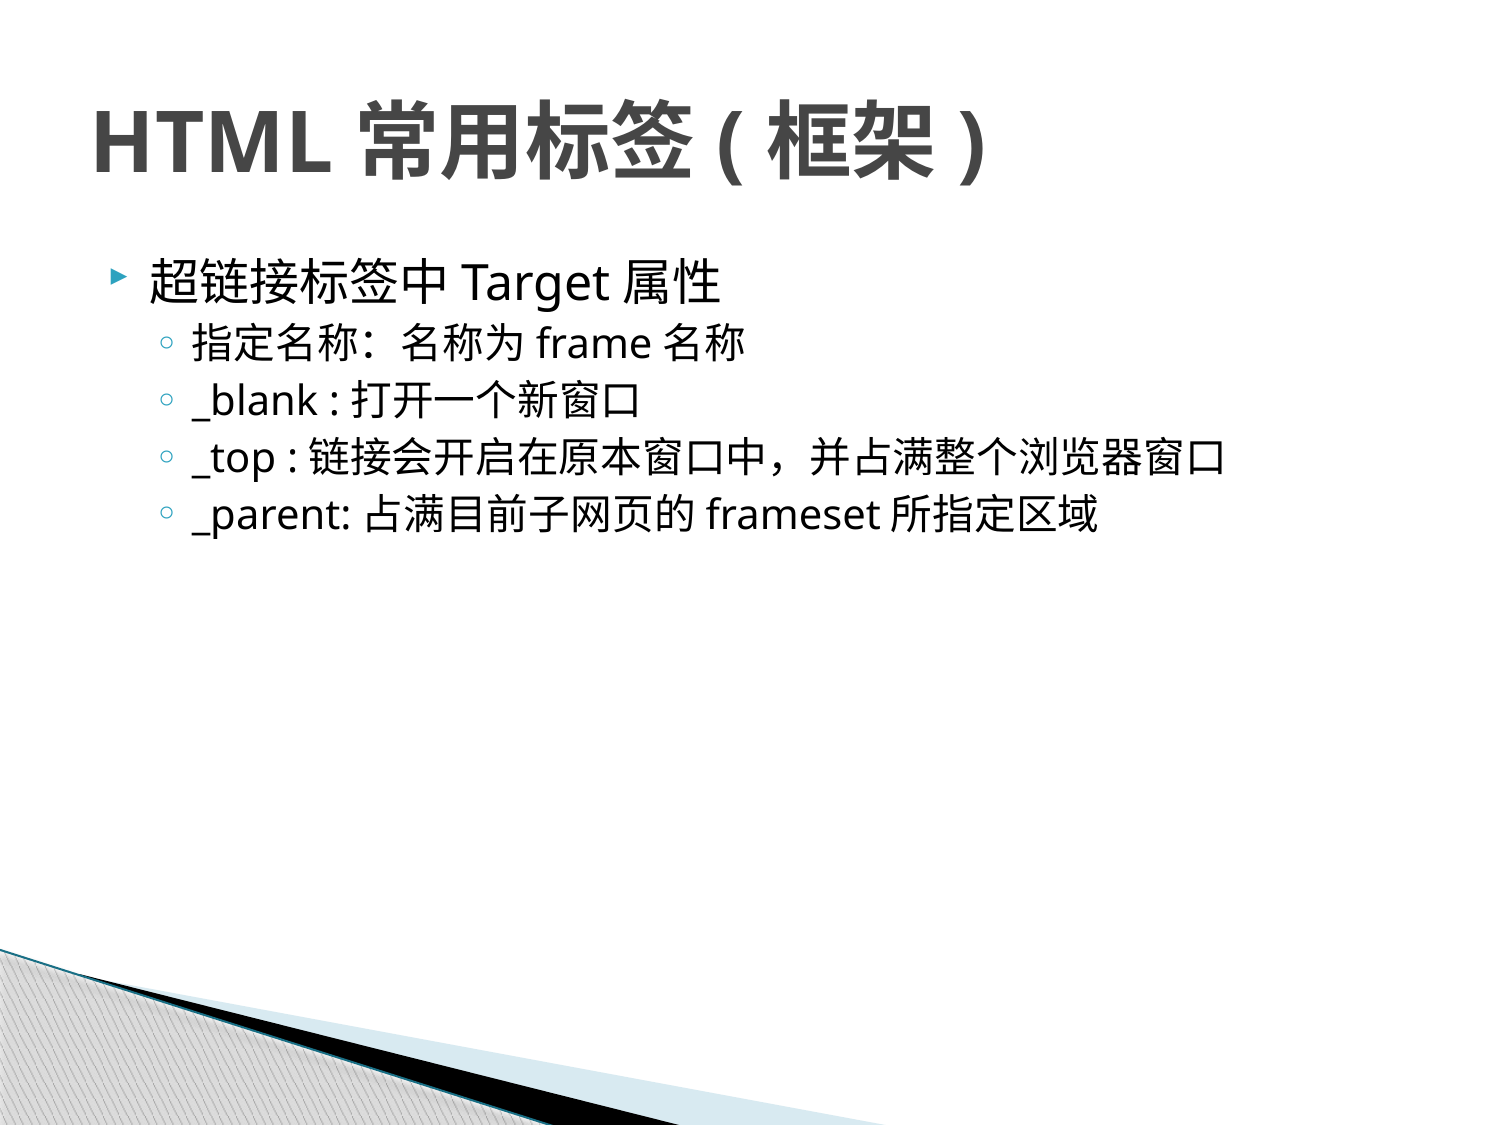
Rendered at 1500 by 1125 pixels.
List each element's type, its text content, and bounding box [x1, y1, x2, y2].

title HTML常用标签(框架) [75, 45, 1425, 233]
list 超链接标签中Target属性 指定名称：名称为frame名称 _blank :打开一个新窗口 _top :链接会开启在原本窗口中，并占满整个浏览器窗口 _parent:占满目前子网页的frameset所指定区域 [74, 242, 1426, 986]
